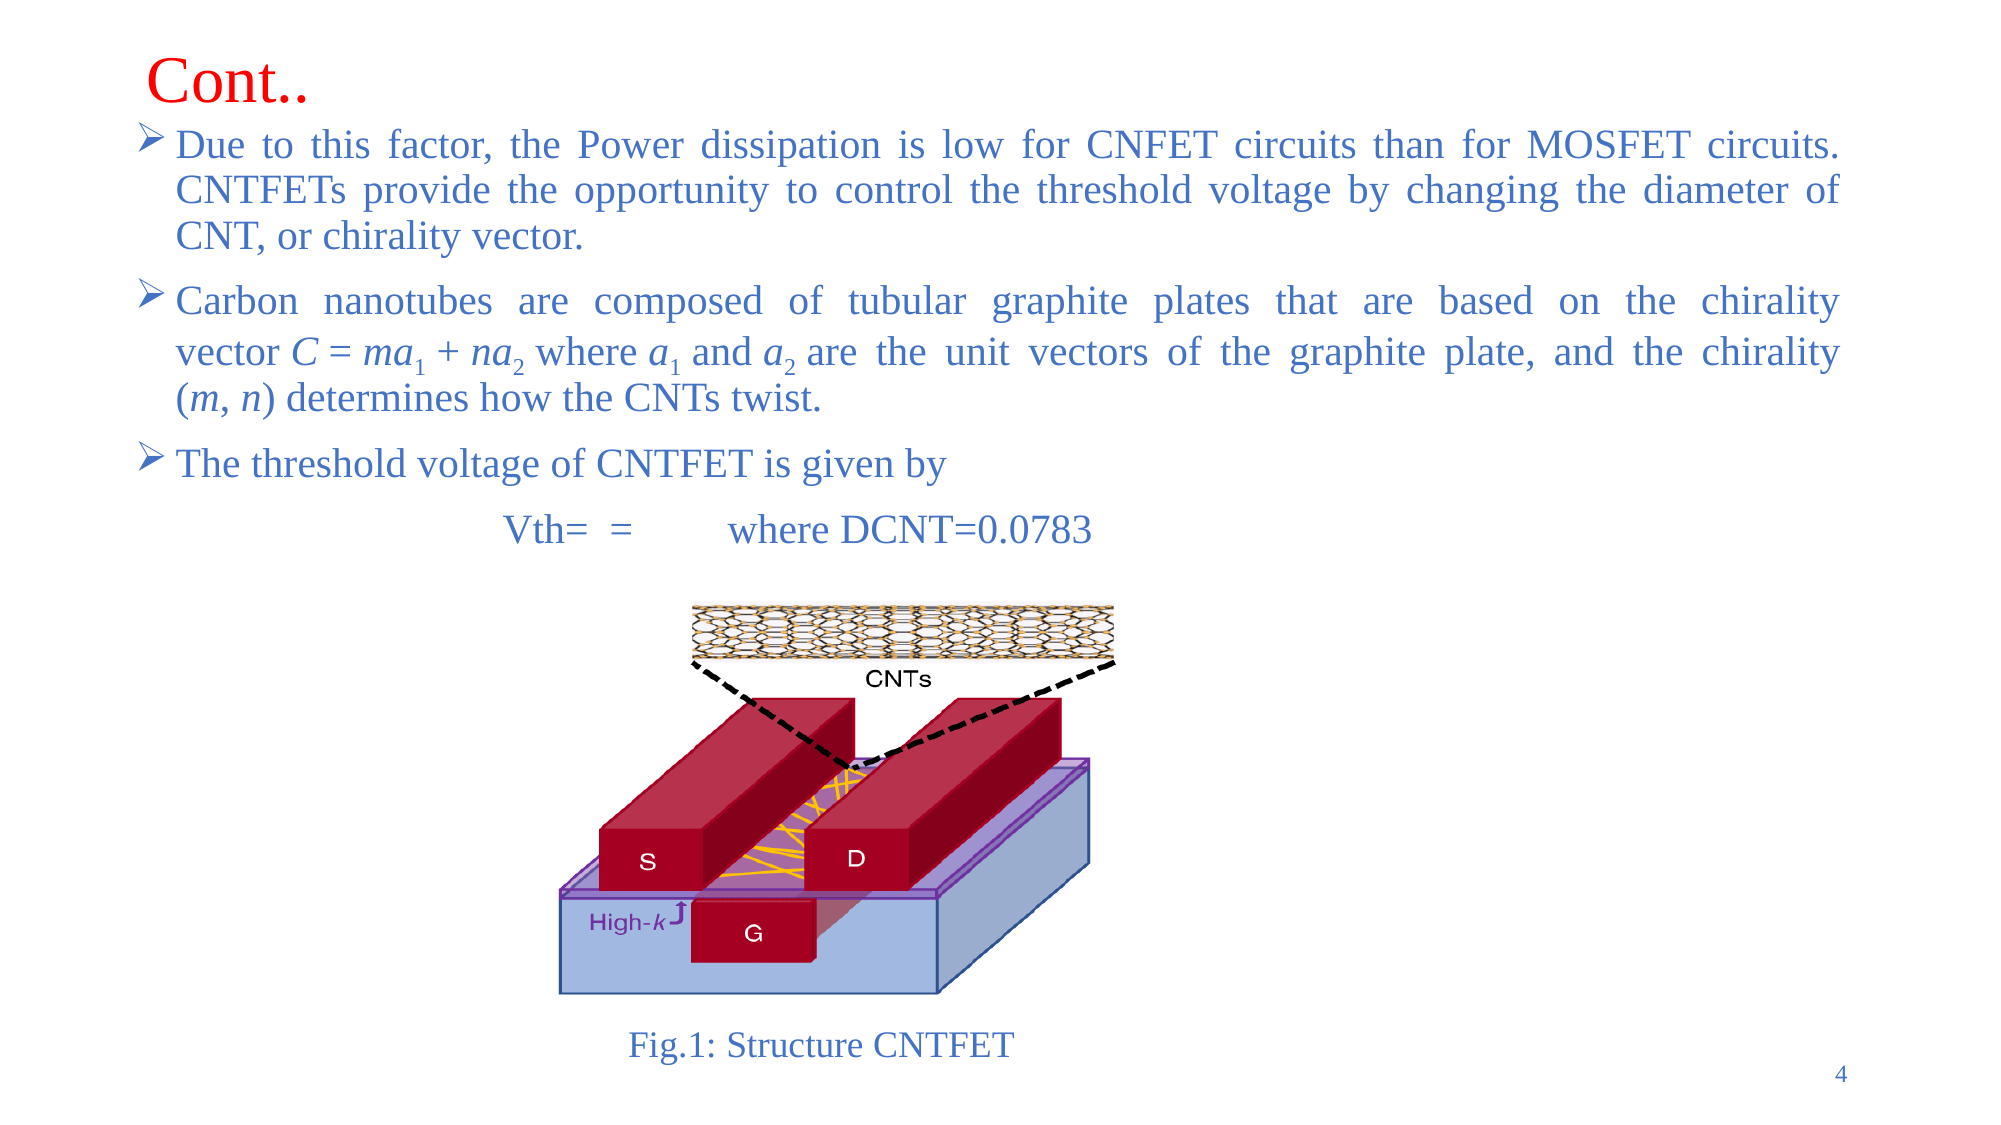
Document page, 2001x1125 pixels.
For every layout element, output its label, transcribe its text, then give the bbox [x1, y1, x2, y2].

text_box Fig.1: Structure CNTFET [613, 1013, 1117, 1073]
slide_number 4 [1412, 1042, 1863, 1103]
title Cont.. [131, 29, 1857, 133]
picture [533, 580, 1128, 1013]
